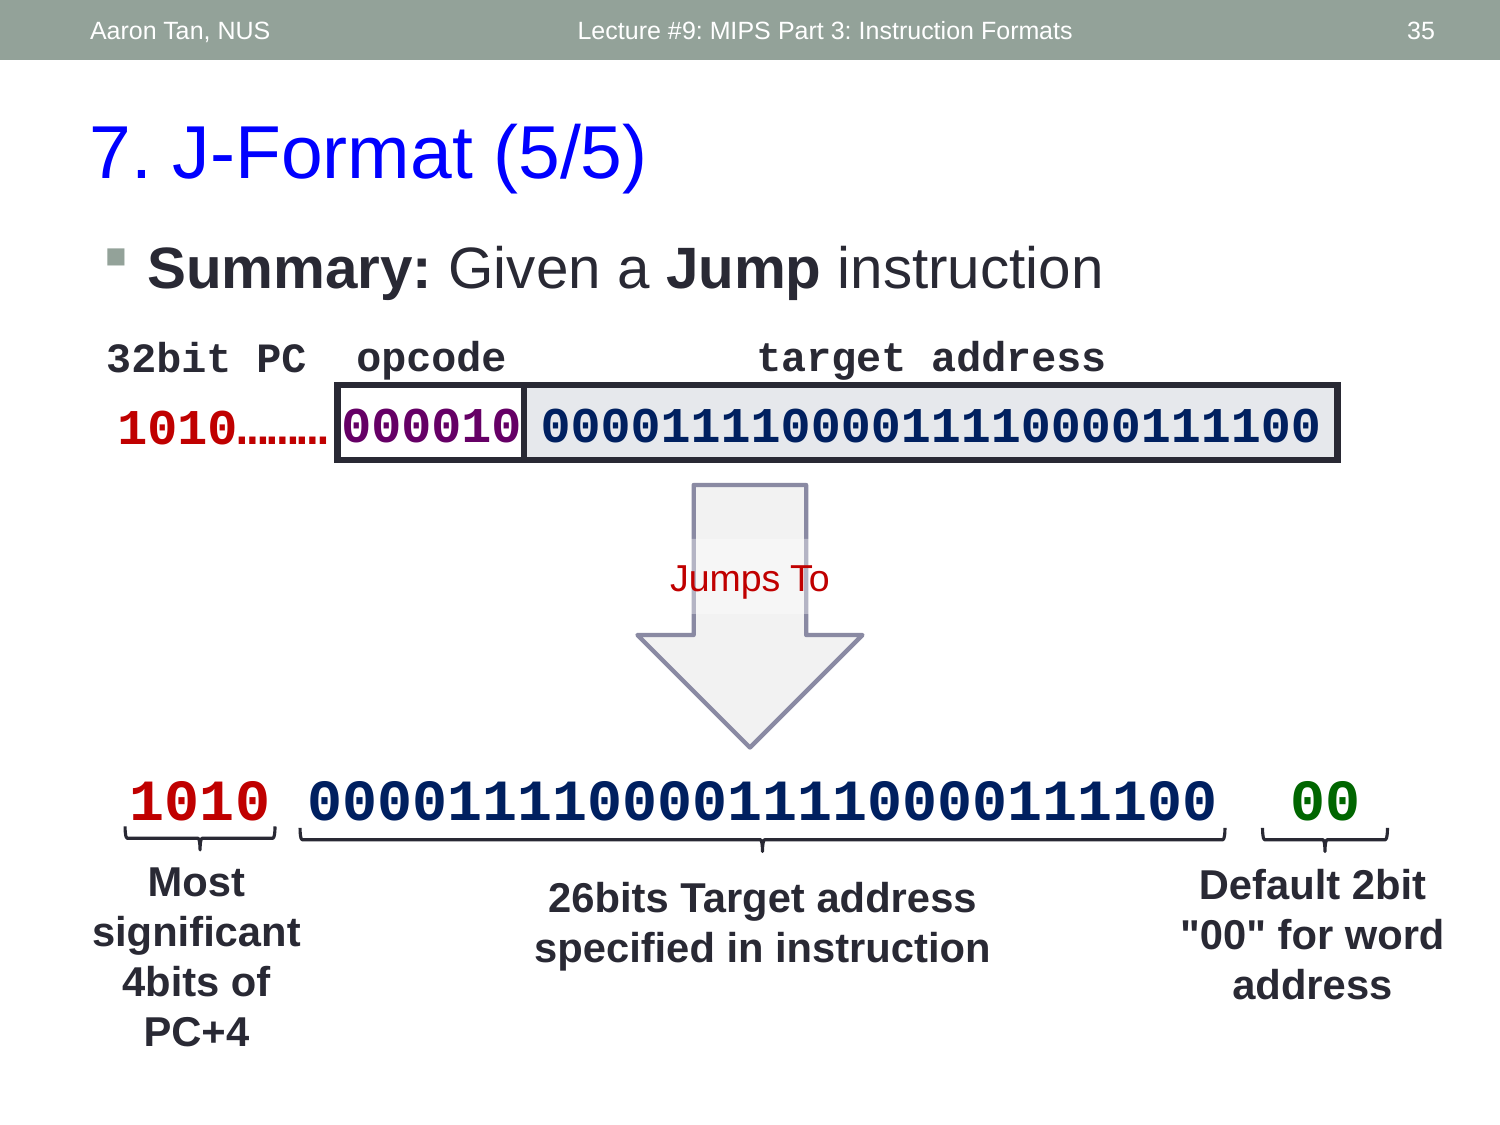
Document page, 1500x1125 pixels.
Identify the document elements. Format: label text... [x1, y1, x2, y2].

text_box target address [524, 322, 1338, 384]
text_box 000010 [337, 384, 523, 460]
slide_number 35 [1308, 3, 1450, 57]
text_box 00 [1262, 759, 1388, 827]
text_box Jumps To [598, 537, 902, 616]
text_box Default 2bit "00" for word address [1162, 850, 1463, 1015]
text_box 1010……… [109, 387, 335, 463]
text_box 00001111000011110000111100 [523, 384, 1338, 460]
text_box Summary: Given a Jump instruction [87, 222, 1450, 323]
text_box [299, 827, 1226, 853]
text_box Most significant 4bits of PC+4 [65, 846, 328, 1062]
slide_number Aaron Tan, NUS [75, 3, 550, 57]
text_box opcode [337, 322, 524, 384]
text_box [1261, 827, 1389, 853]
text_box [124, 826, 276, 851]
text_box 1010 [87, 759, 312, 835]
footer Lecture #9: MIPS Part 3: Instruction Formats [562, 3, 1238, 57]
text_box 32bit PC [75, 323, 338, 389]
text_box 26bits Target address specified in instruction [474, 863, 1050, 979]
text_box [691, 482, 809, 537]
text_box 7. J-Format (5/5) [75, 96, 1450, 202]
text_box [635, 616, 865, 750]
text_box 00001111000011110000111100 [312, 759, 1213, 827]
